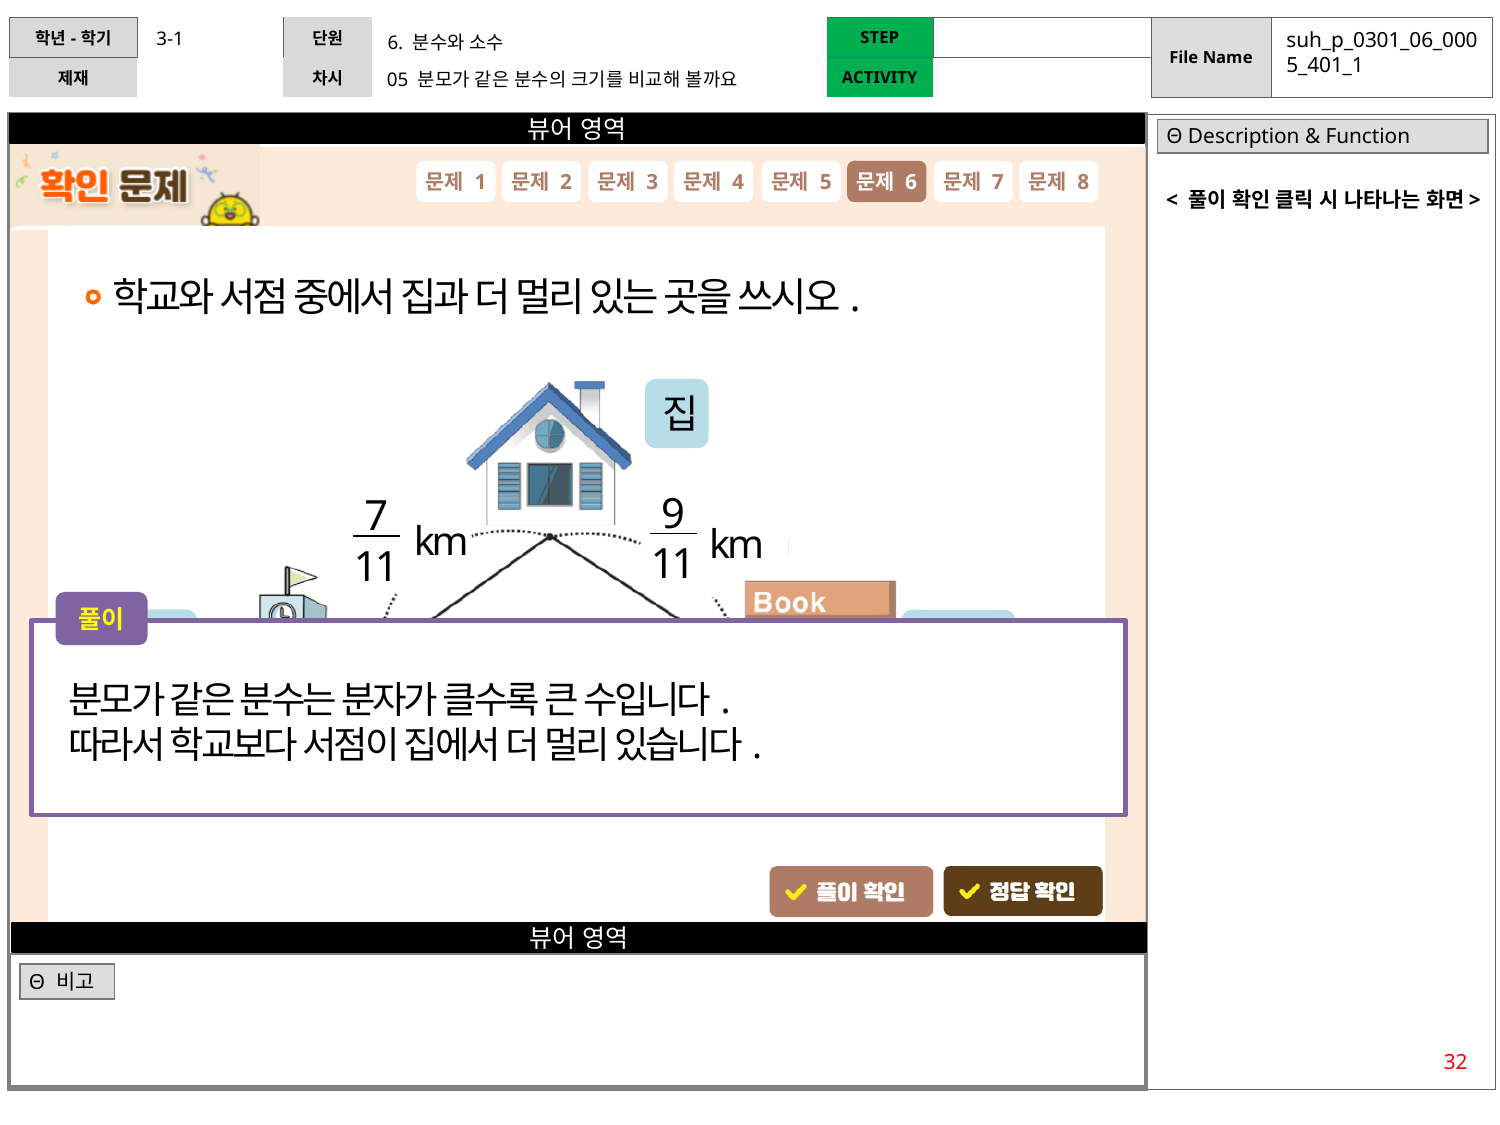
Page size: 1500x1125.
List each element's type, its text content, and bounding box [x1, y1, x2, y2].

text_box 문제 6 [845, 158, 929, 205]
text_box 문제 4 [671, 158, 756, 205]
text_box [0, 0, 1500, 75]
picture [942, 863, 1105, 918]
picture [10, 144, 260, 230]
text_box 문제 3 [586, 158, 670, 205]
text_box 문제 1 [414, 158, 498, 205]
text_box 문제 8 [1017, 158, 1101, 205]
text_box 6. 분수와 소수 [372, 23, 828, 48]
picture [767, 863, 934, 920]
table_header Θ Description & Function [1158, 120, 1487, 152]
text_box 05 분모가 같은 분수의 크기를 비교해 볼까요 [372, 60, 821, 96]
text_box 학교와 서점 중에서 집과 더 멀리 있는 곳을 쓰시오. [97, 264, 1100, 327]
text_box < 풀이 확인 클릭 시 나타나는 화면> [1151, 179, 1500, 219]
text_box 문제 7 [931, 158, 1016, 205]
picture [73, 351, 1058, 591]
picture [82, 285, 103, 307]
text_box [26, 591, 1126, 816]
text_box suh_p_0301_06_0005_401_1 [1271, 75, 1500, 84]
text_box 문제 2 [499, 158, 584, 205]
text_box 문제 5 [759, 158, 843, 205]
